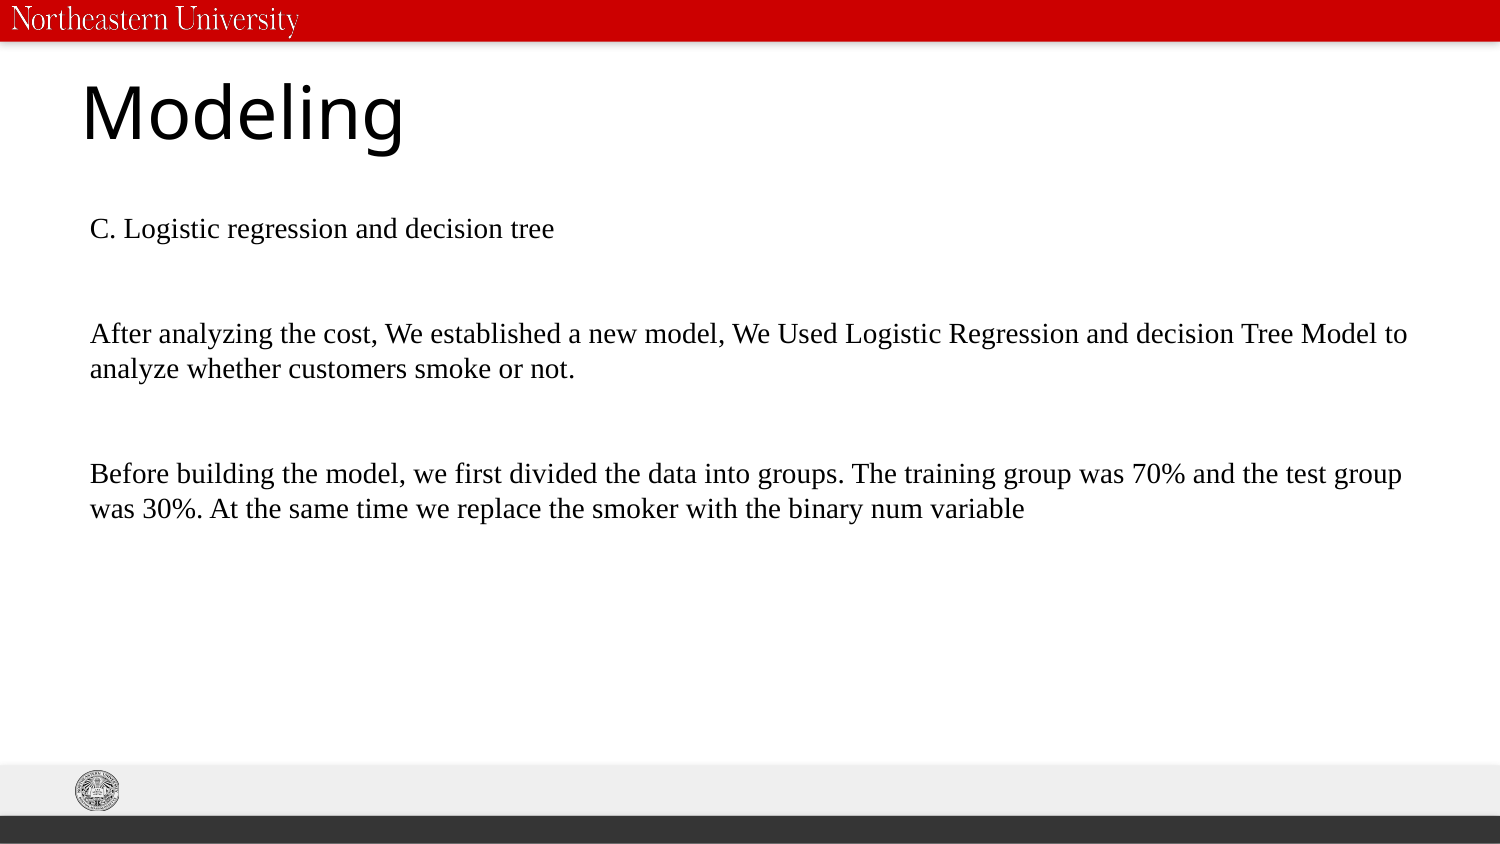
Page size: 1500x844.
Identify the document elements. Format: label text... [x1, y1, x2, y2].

picture [75, 770, 119, 811]
text_box C. Logistic regression and decision tree After analyzing the cost, We established a new model, We Used Logistic Regression and decision Tree Model to analyze whether customers smoke or not. Before building the model, we first divided the data into groups. The training group was 70% and the test group was 30%. At the same time we replace the smoker with the binary num variable [74, 202, 1425, 532]
picture [11, 6, 299, 40]
title Modeling [74, 59, 1426, 161]
